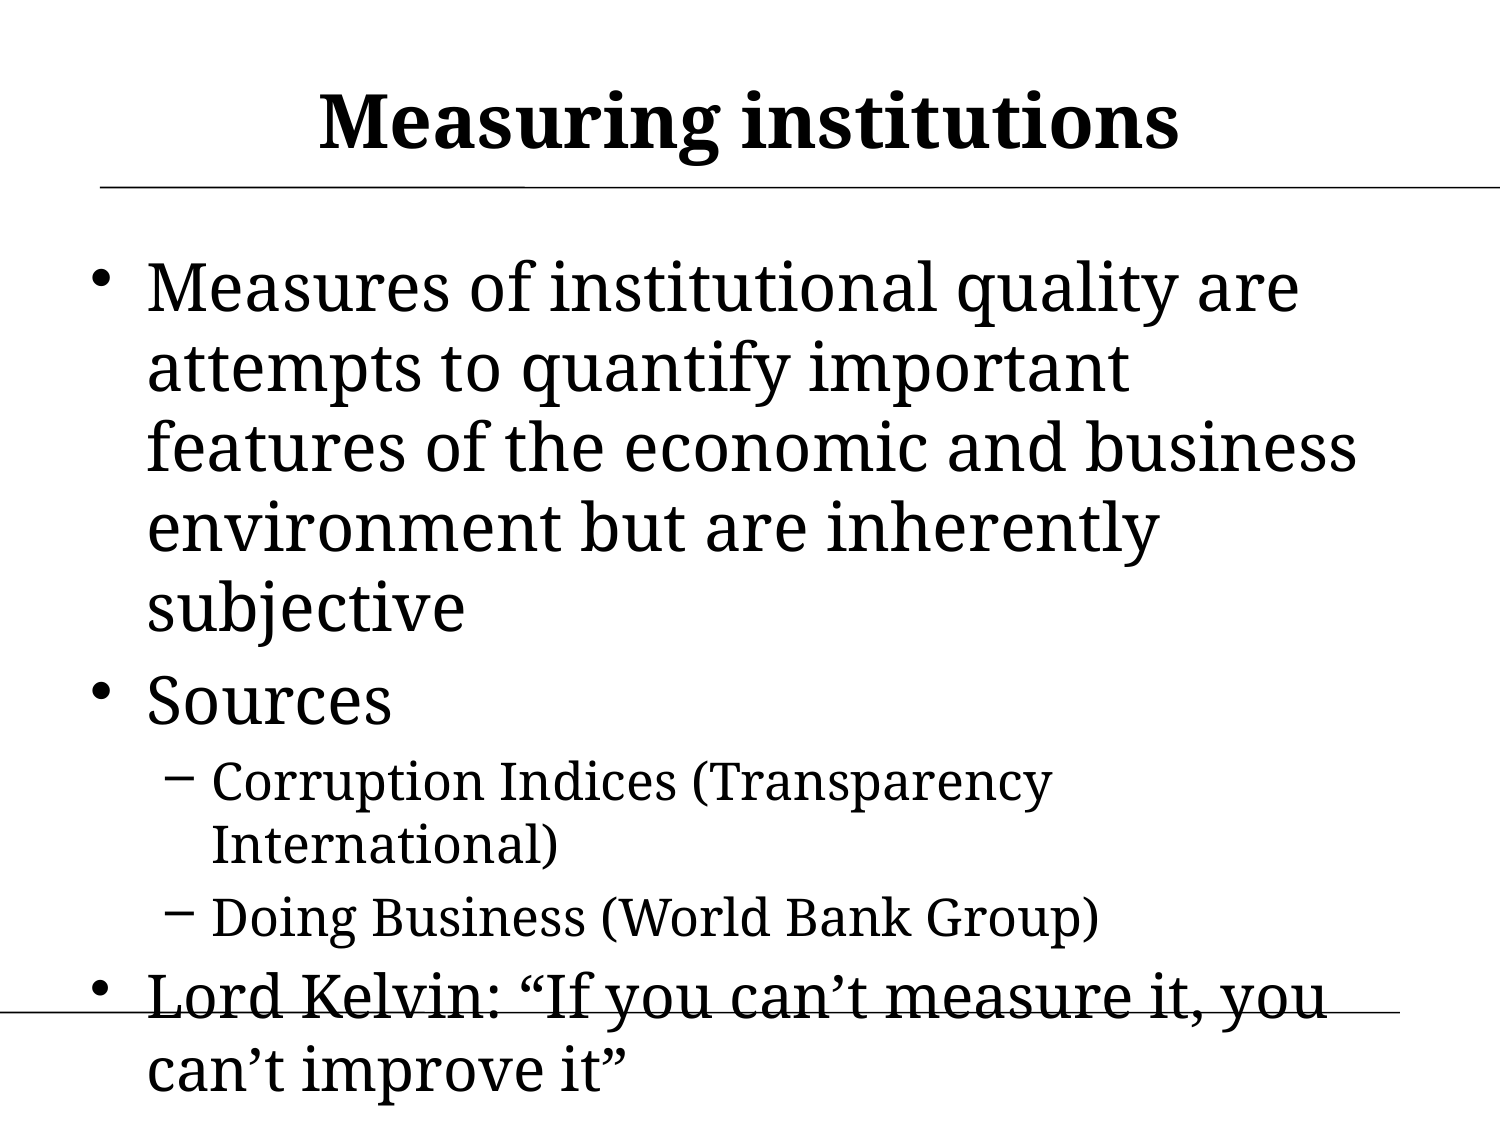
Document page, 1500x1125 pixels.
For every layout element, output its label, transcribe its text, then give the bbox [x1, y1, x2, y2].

title Measuring institutions [74, 49, 1426, 188]
list Measures of institutional quality are attempts to quantify important features of the economic and business environment but are inherently subjective Sources Corruption Indices (Transparency International) Doing Business (World Bank Group) Lord Kelvin: “If you can’t measure it, you can’t improve it” [74, 237, 1426, 981]
